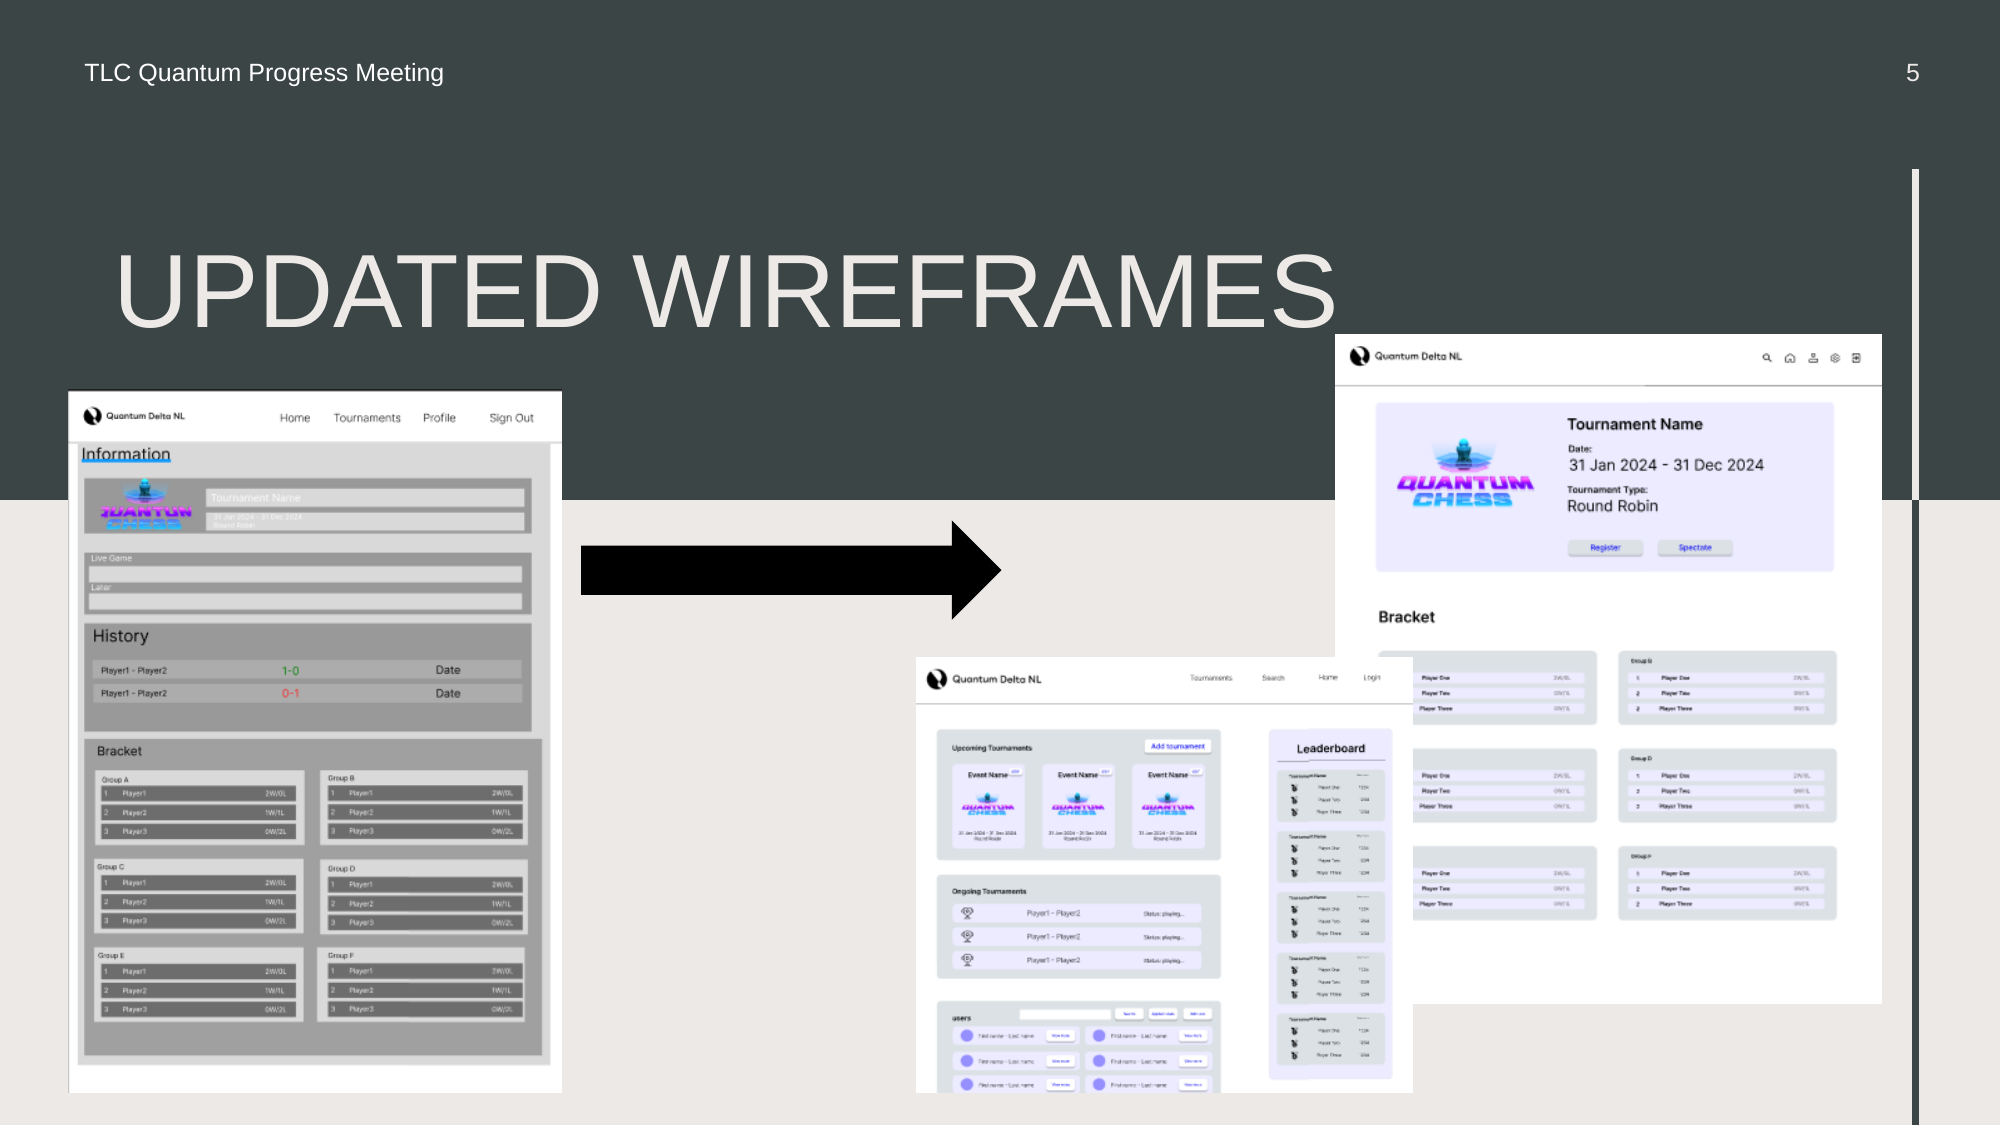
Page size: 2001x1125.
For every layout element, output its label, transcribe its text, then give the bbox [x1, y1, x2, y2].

footer TLC Quantum Progress Meeting [69, 49, 548, 95]
picture [68, 389, 562, 1094]
title Updated wireframes [98, 239, 1824, 335]
slide_number 5 [1660, 49, 1935, 95]
picture [916, 334, 1882, 1094]
text_box [581, 520, 1002, 620]
